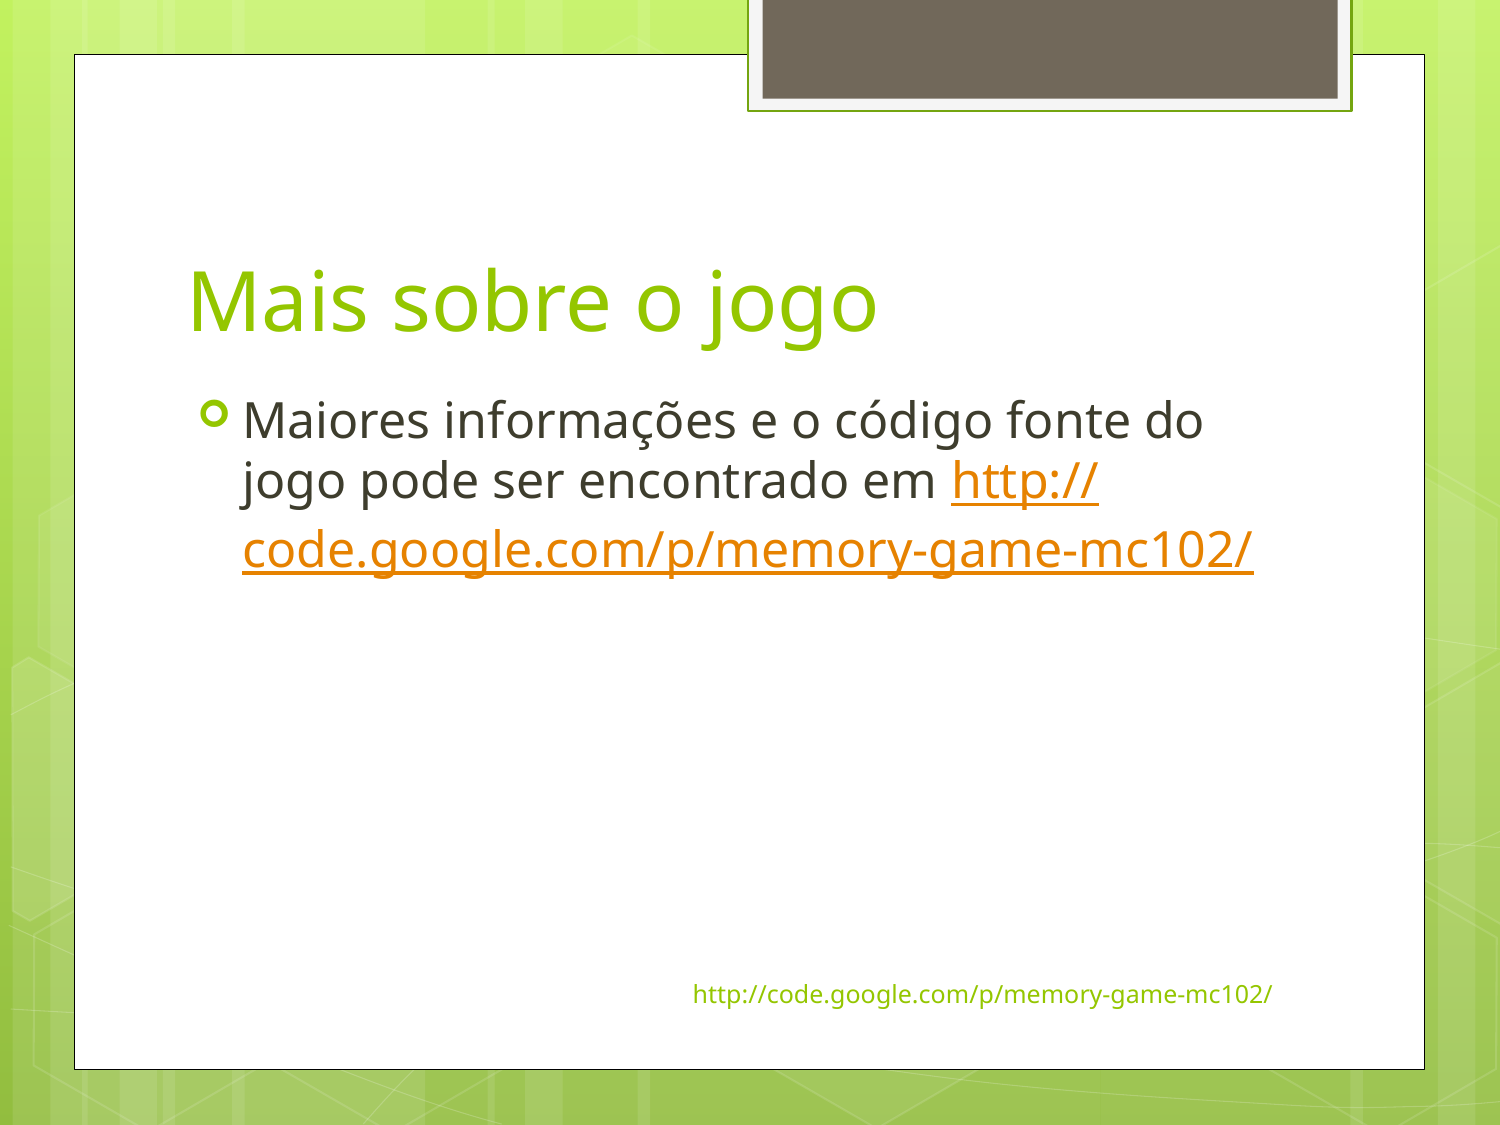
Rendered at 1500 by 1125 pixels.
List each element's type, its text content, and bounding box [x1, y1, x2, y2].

list Maiores informações e o código fonte do jogo pode ser encontrado em http://code.google.com/p/memory-game-mc102/ [171, 381, 1283, 957]
title Mais sobre o jogo [171, 168, 1324, 357]
text_box http://code.google.com/p/memory-game-mc102/ [631, 964, 1289, 1024]
